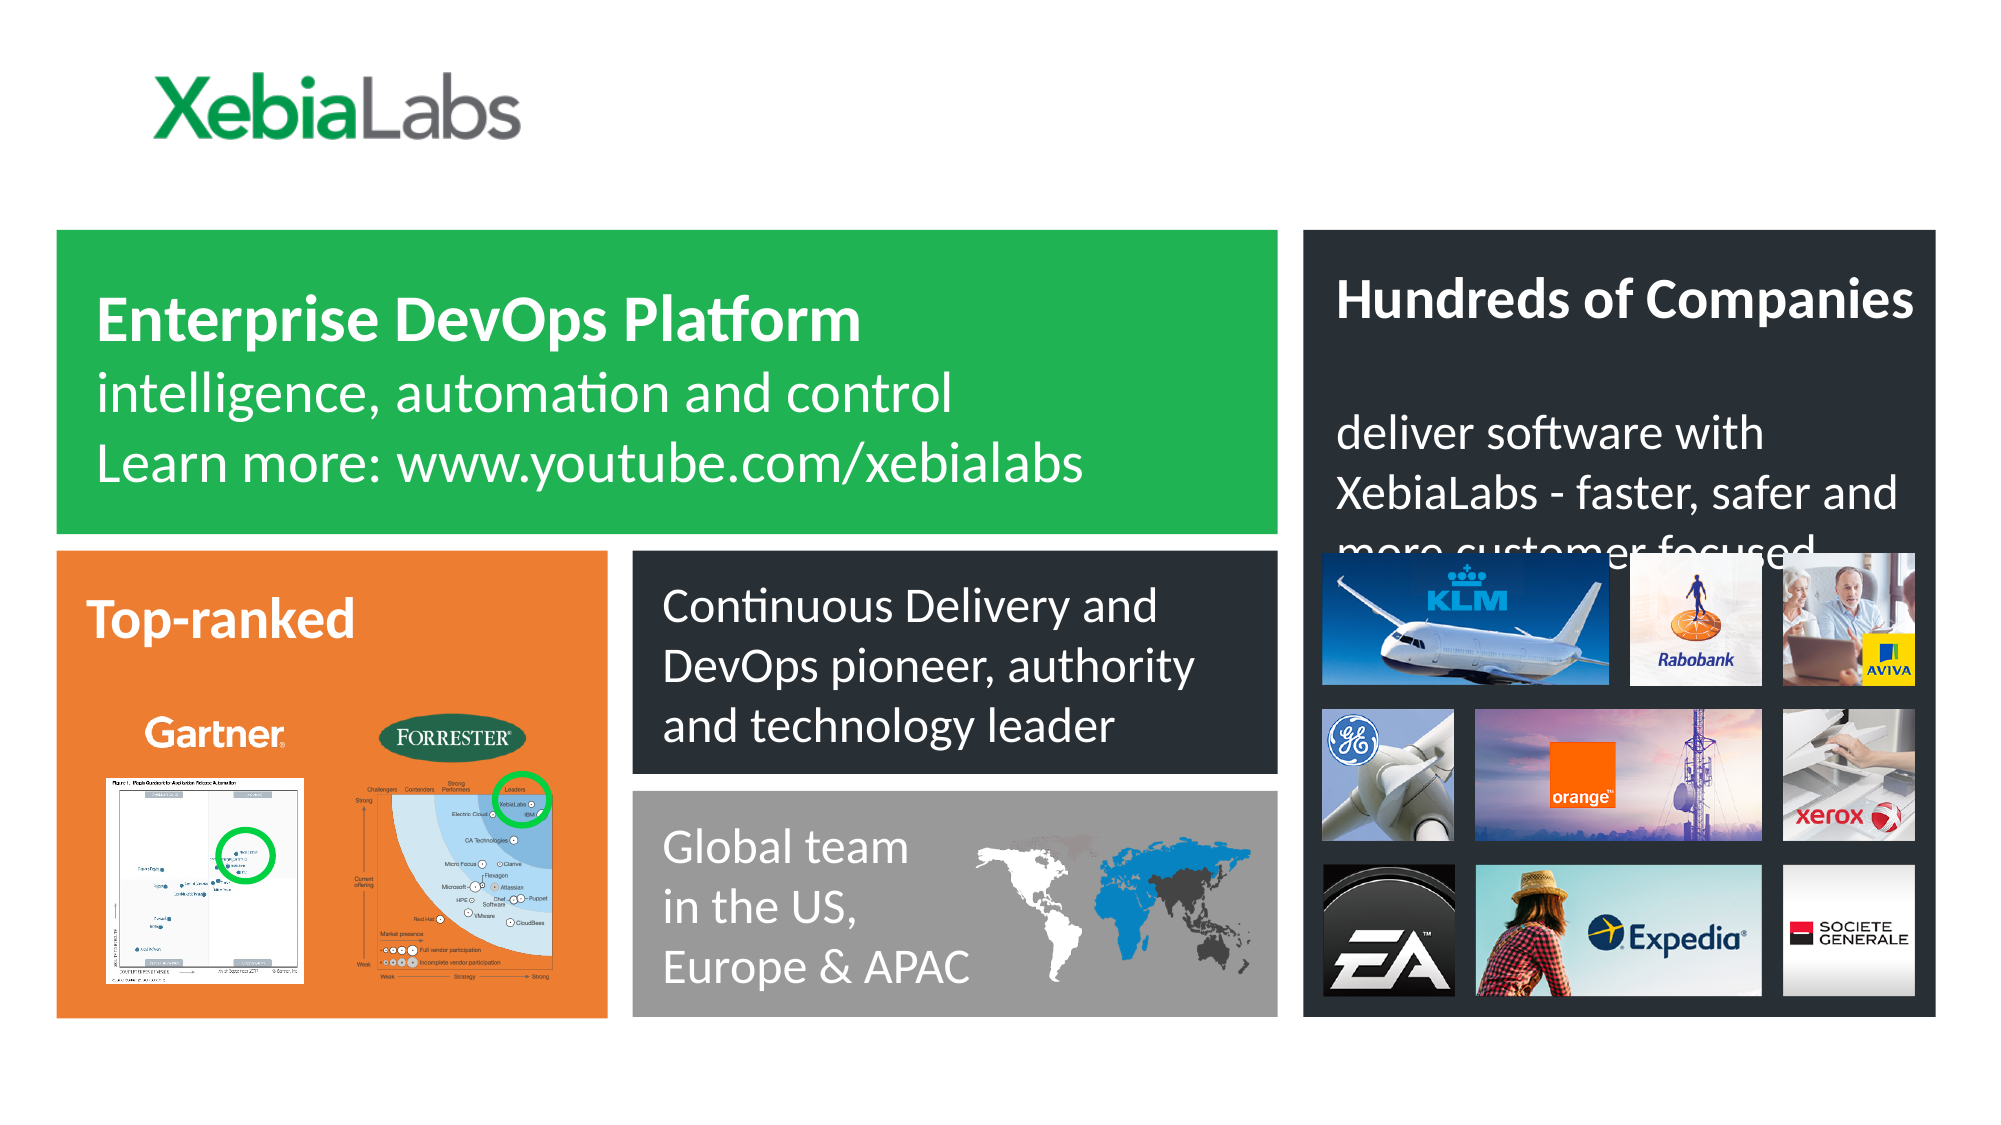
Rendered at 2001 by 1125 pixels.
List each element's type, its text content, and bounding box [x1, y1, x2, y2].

text_box [506, 773, 538, 778]
text_box [56, 229, 66, 535]
text_box Enterprise DevOps Platform intelligence, automation and control Learn more: www.youtube.com/xebialabs [66, 213, 1278, 556]
picture [106, 778, 304, 984]
picture [378, 713, 527, 763]
text_box Hundreds of Companies deliver software with XebiaLabs - faster, safer and more customer focused [1303, 229, 1936, 1017]
picture [151, 70, 523, 142]
picture [1122, 851, 1132, 864]
text_box Global team in the US, Europe & APAC [632, 790, 1278, 1017]
picture [1306, 537, 1930, 1011]
picture [145, 716, 285, 748]
picture [352, 778, 556, 985]
text_box Top-ranked [56, 550, 608, 1019]
picture [974, 834, 1251, 982]
text_box Continuous Delivery and DevOps pioneer, authority and technology leader [632, 550, 1278, 775]
picture [1119, 883, 1126, 890]
